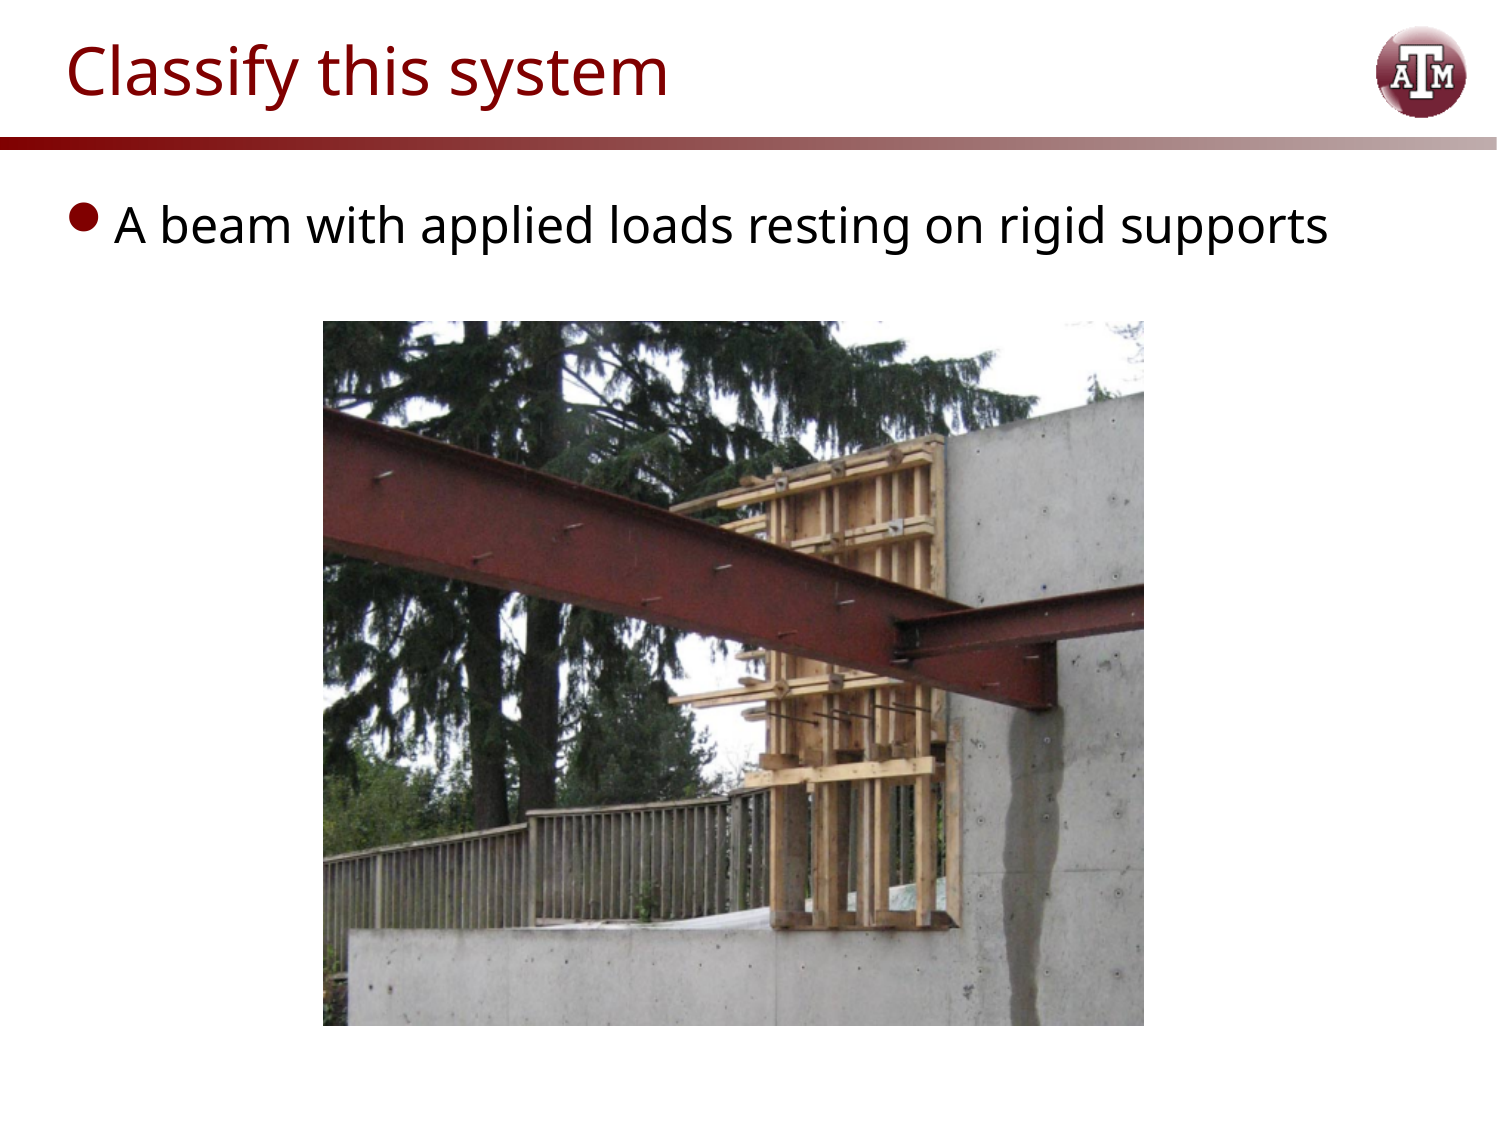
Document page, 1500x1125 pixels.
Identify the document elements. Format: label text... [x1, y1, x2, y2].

title Classify this system [46, 0, 1404, 142]
list A beam with applied loads resting on rigid supports [49, 185, 1392, 903]
picture [1404, 25, 1469, 119]
picture [322, 321, 1144, 1026]
